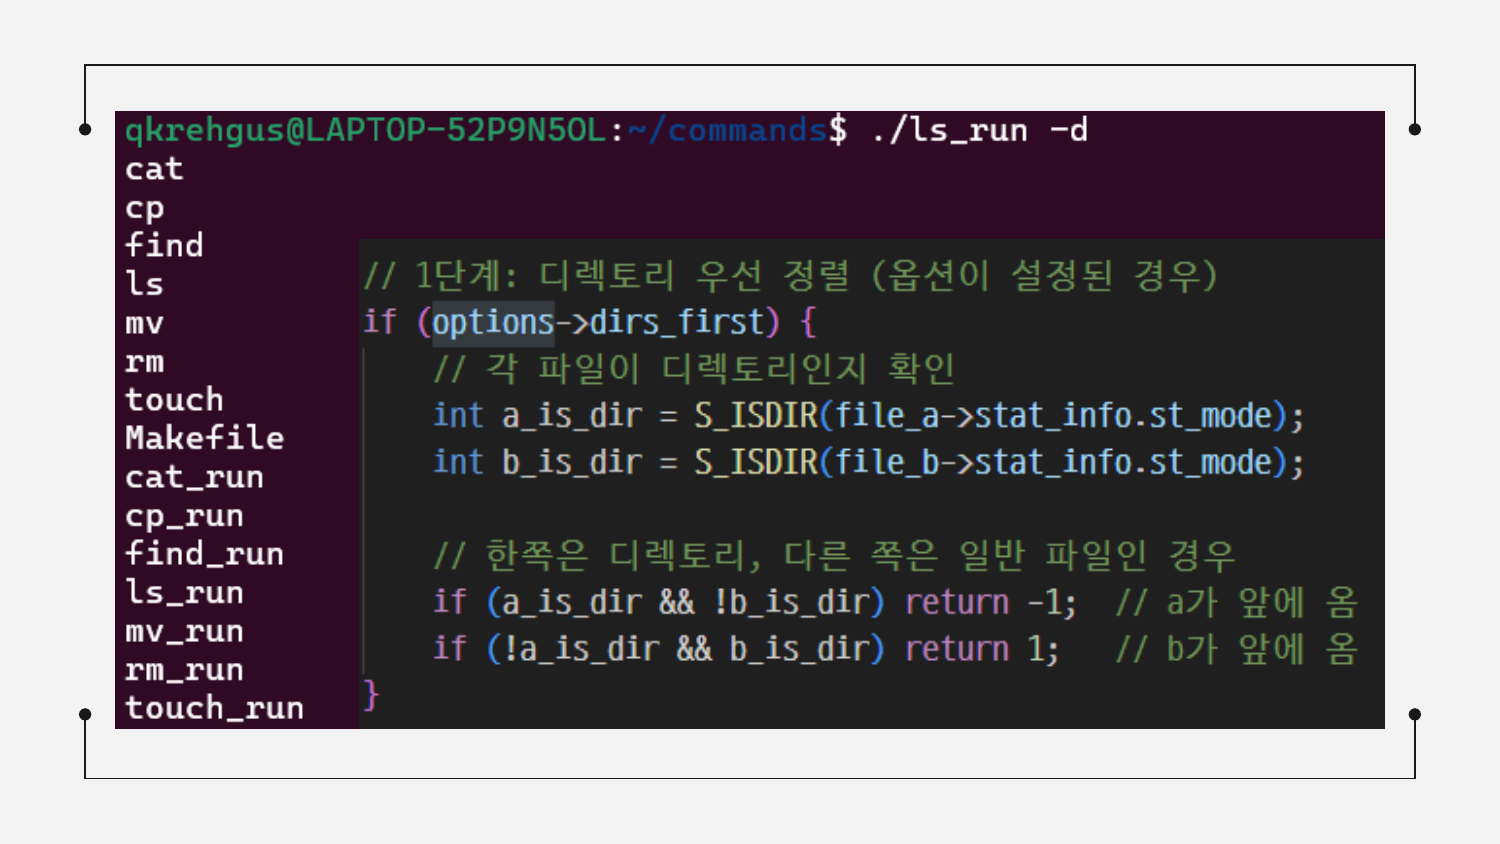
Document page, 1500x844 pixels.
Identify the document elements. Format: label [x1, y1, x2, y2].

picture [114, 110, 1385, 730]
